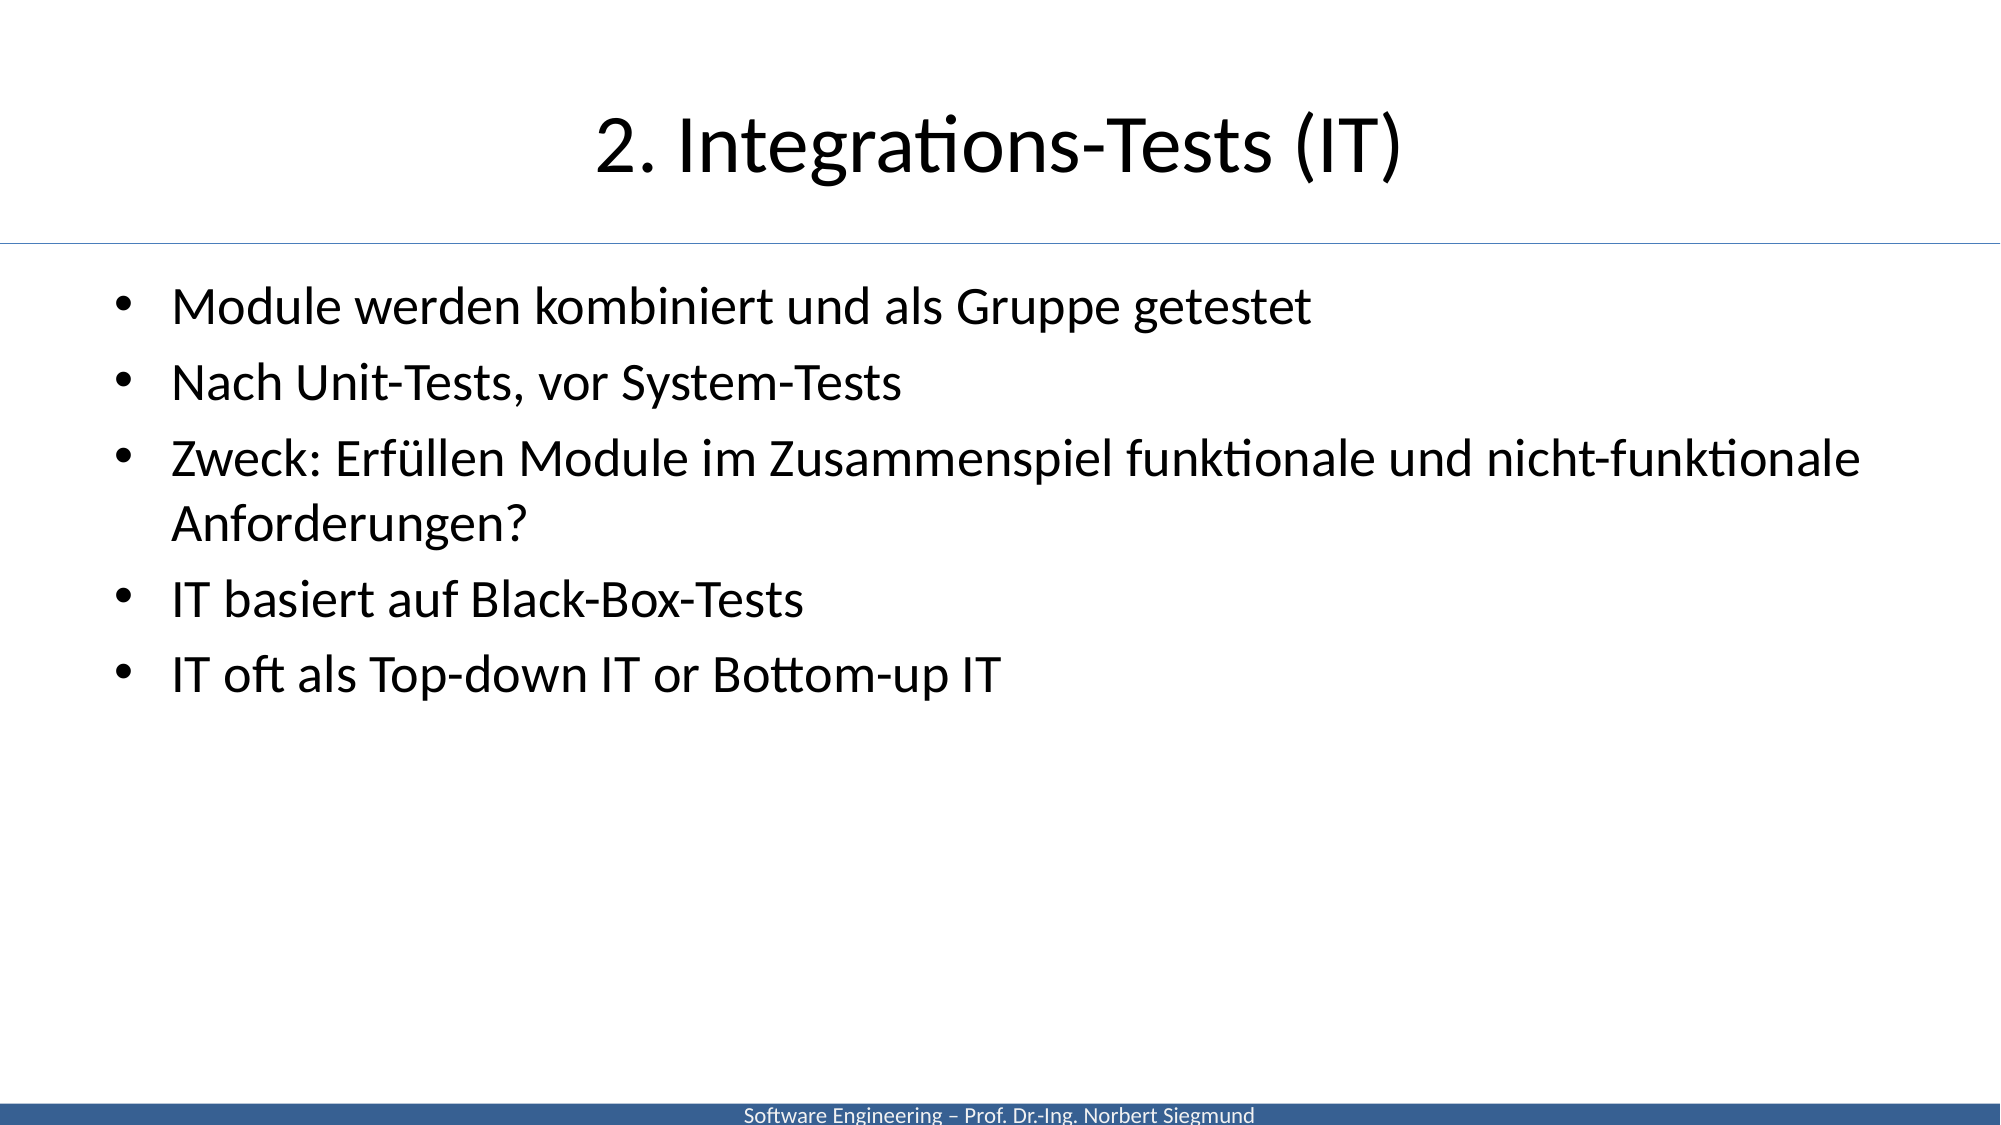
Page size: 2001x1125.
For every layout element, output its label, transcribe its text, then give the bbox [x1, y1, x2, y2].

list Module werden kombiniert und als Gruppe getestet Nach Unit-Tests, vor System-Tests Zweck: Erfüllen Module im Zusammenspiel funktionale und nicht-funktionale Anforderungen? IT basiert auf Black-Box-Tests IT oft als Top-down IT or Bottom-up IT [99, 262, 1993, 1104]
title 2. Integrations-Tests (IT) [99, 45, 1900, 233]
